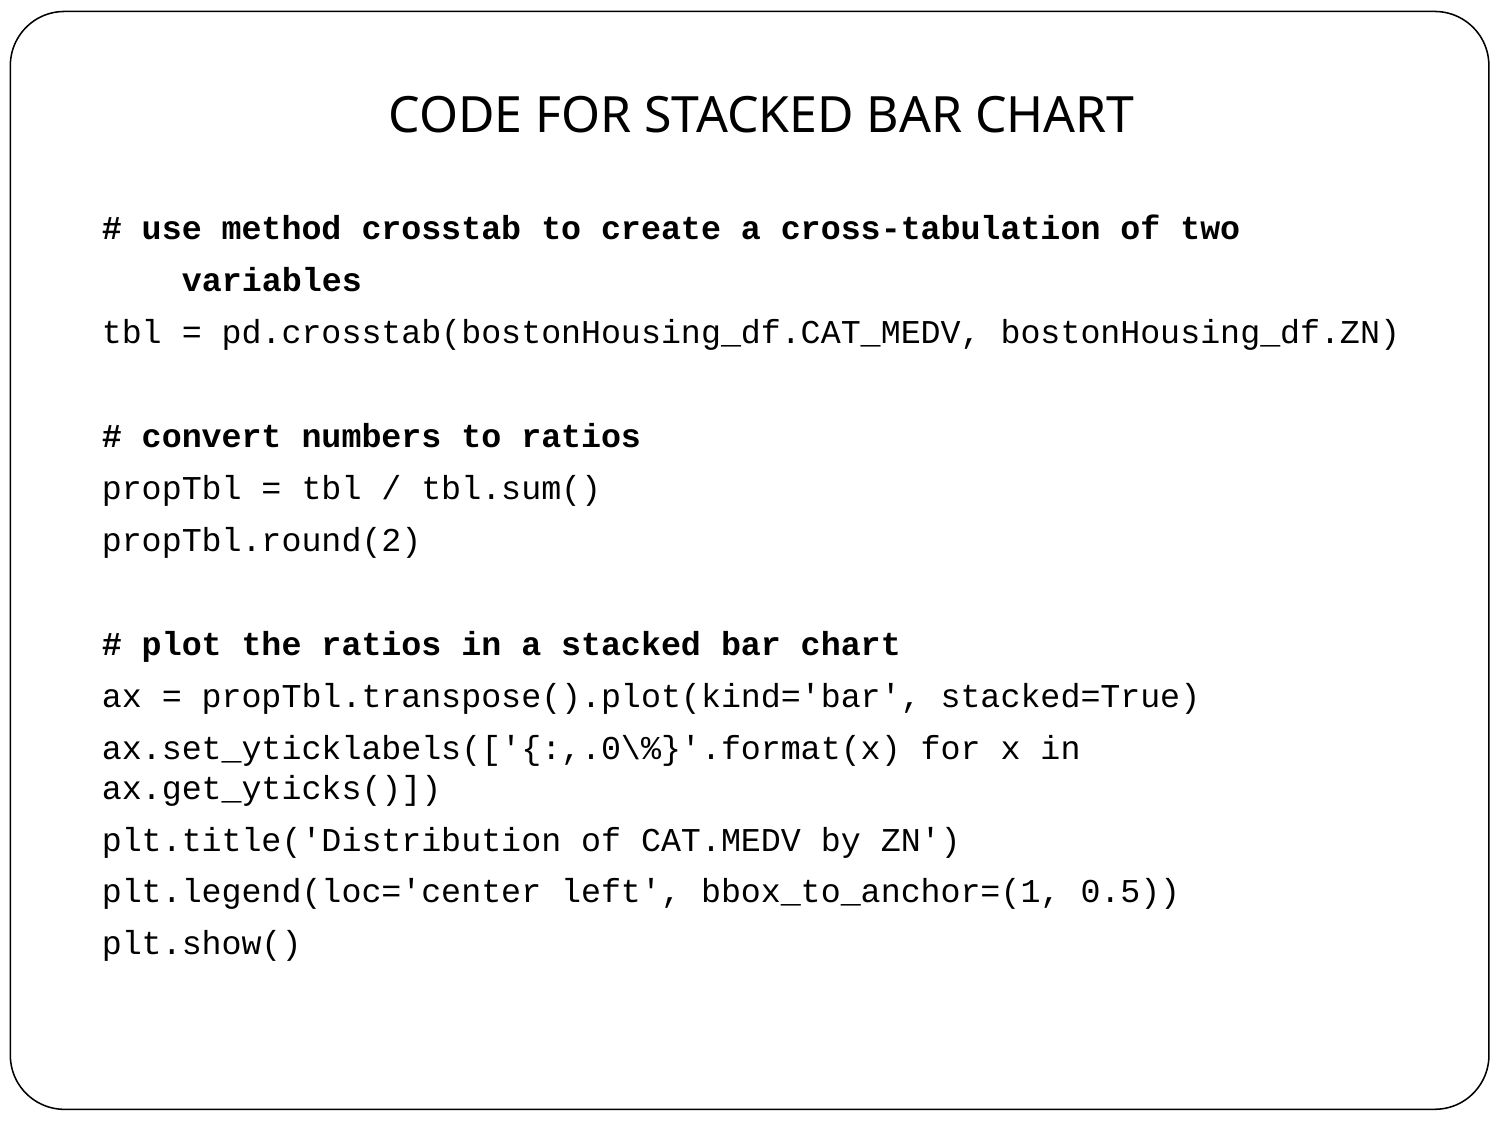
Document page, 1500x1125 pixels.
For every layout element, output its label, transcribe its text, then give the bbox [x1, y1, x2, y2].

list CODE FOR STACKED BAR CHART # use method crosstab to create a cross-tabulation of two variables tbl = pd.crosstab(bostonHousing_df.CAT_MEDV, bostonHousing_df.ZN) # convert numbers to ratios propTbl = tbl / tbl.sum() propTbl.round(2) # plot the ratios in a stacked bar chart ax = propTbl.transpose().plot(kind='bar', stacked=True) ax.set_yticklabels(['{:,.0\%}'.format(x) for x in ax.get_yticks()]) plt.title('Distribution of CAT.MEDV by ZN') plt.legend(loc='center left', bbox_to_anchor=(1, 0.5)) plt.show() [86, 75, 1437, 949]
